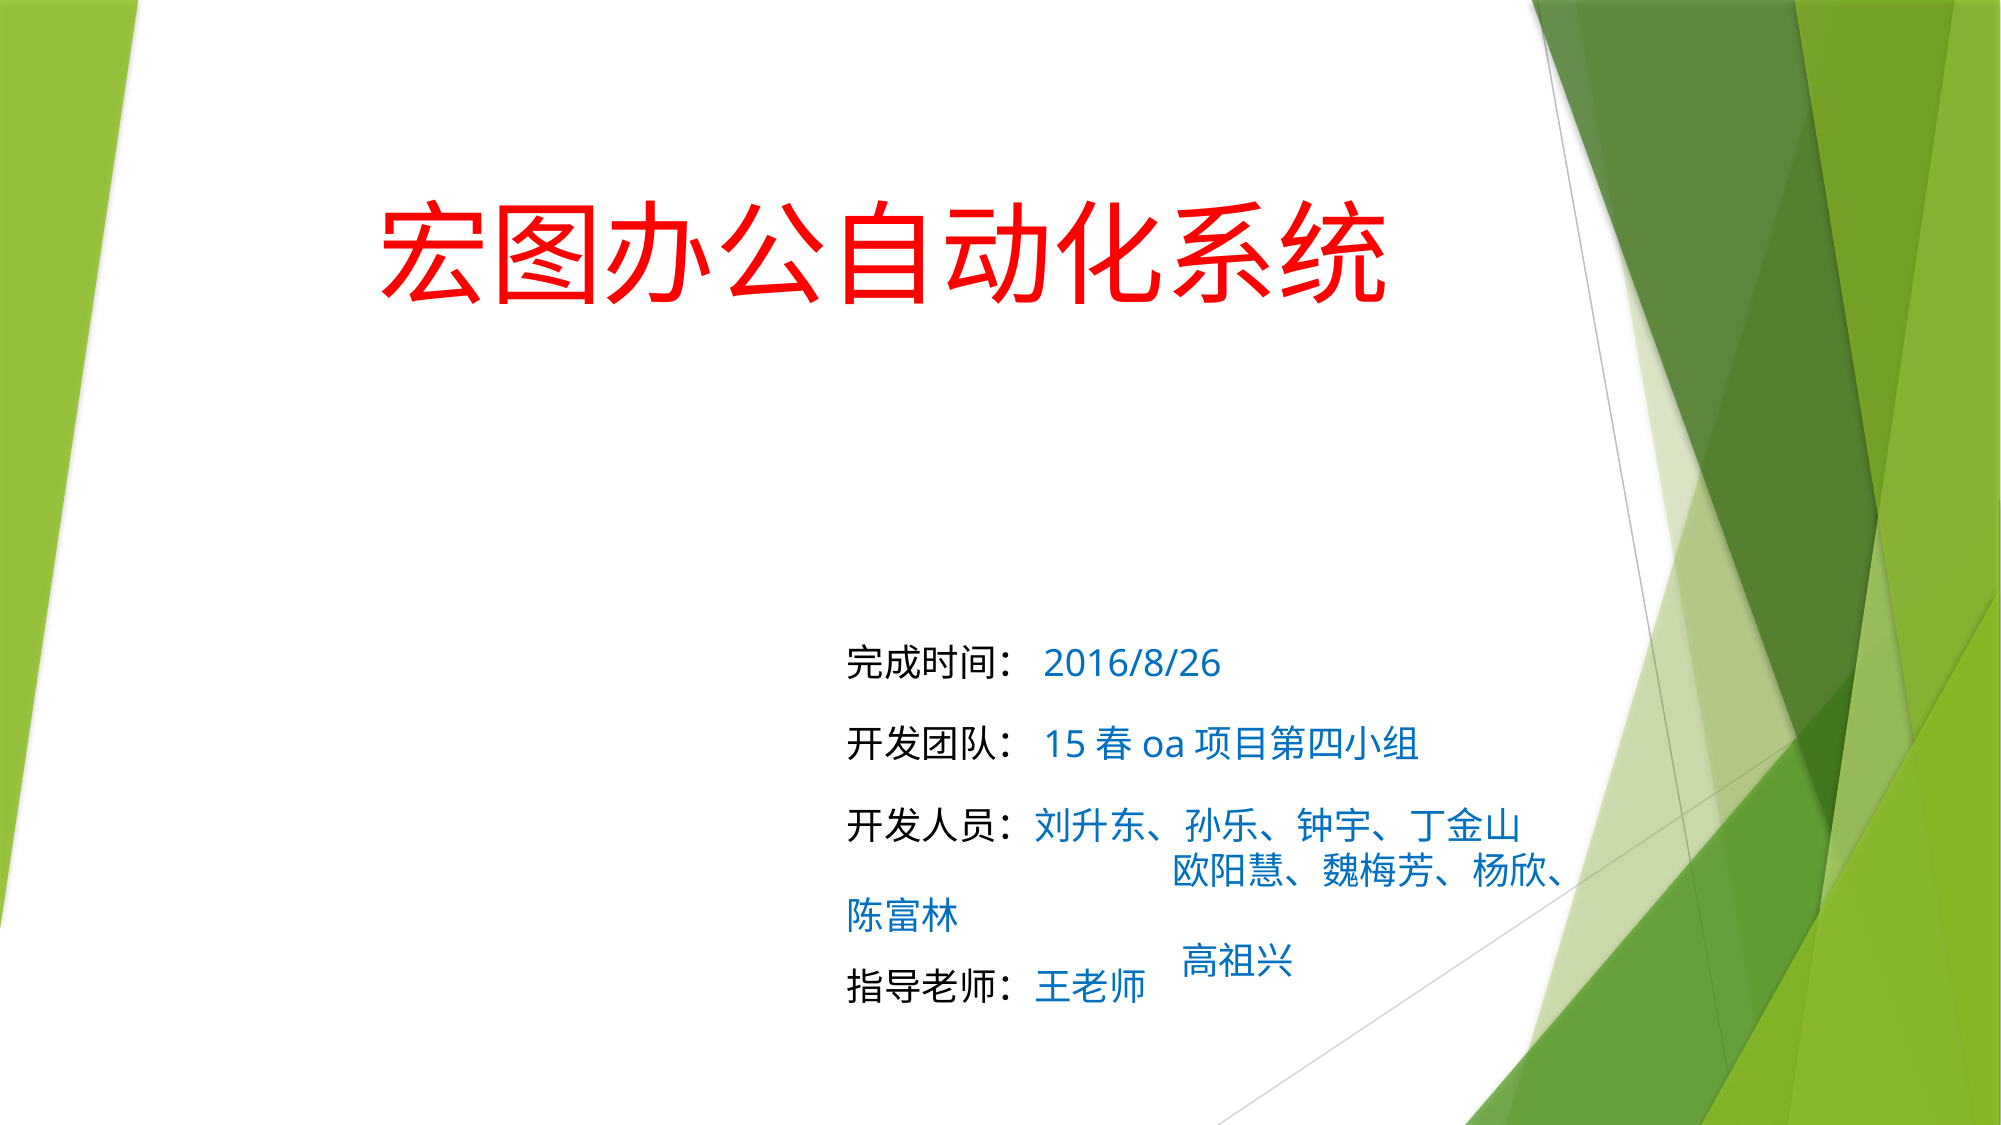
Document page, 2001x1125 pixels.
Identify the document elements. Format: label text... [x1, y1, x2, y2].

text_box 开发人员：刘升东、孙乐、钟宇、丁金山 欧阳慧、魏梅芳、杨欣、陈富林 高祖兴 [832, 794, 1595, 990]
title 宏图办公自动化系统 [0, 0, 1406, 326]
text_box 指导老师：王老师 [832, 990, 1305, 1016]
text_box 完成时间：2016/8/26 [832, 631, 1453, 692]
text_box 开发团队：15春oa项目第四小组 [832, 712, 1439, 773]
